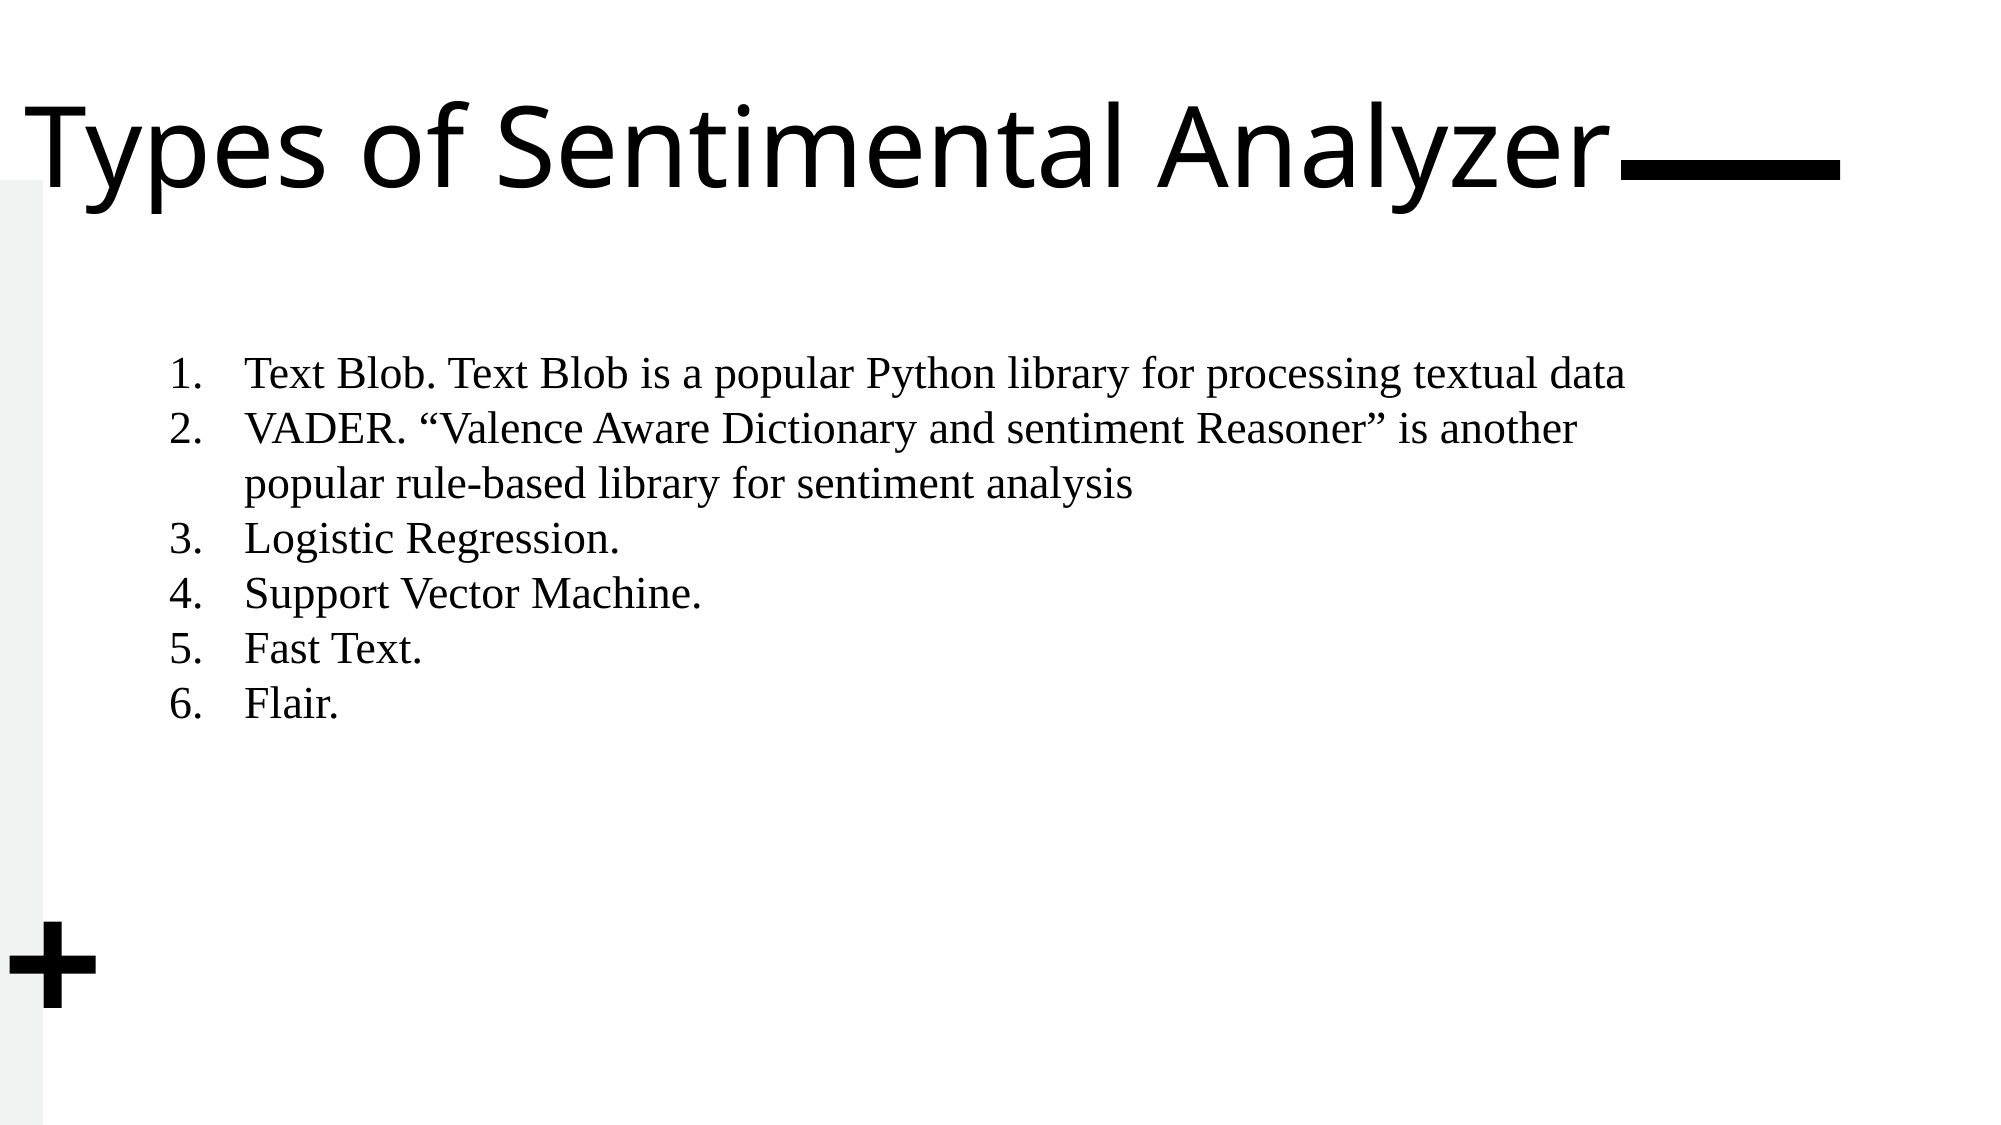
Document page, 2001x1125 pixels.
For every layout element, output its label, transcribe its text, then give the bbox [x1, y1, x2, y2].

text_box Text Blob. Text Blob is a popular Python library for processing textual data VADER. “Valence Aware Dictionary and sentiment Reasoner” is another popular rule-based library for sentiment analysis Logistic Regression. Support Vector Machine. Fast Text. Flair. [154, 335, 1705, 735]
text_box Types of Sentimental Analyzer [10, 67, 1628, 218]
